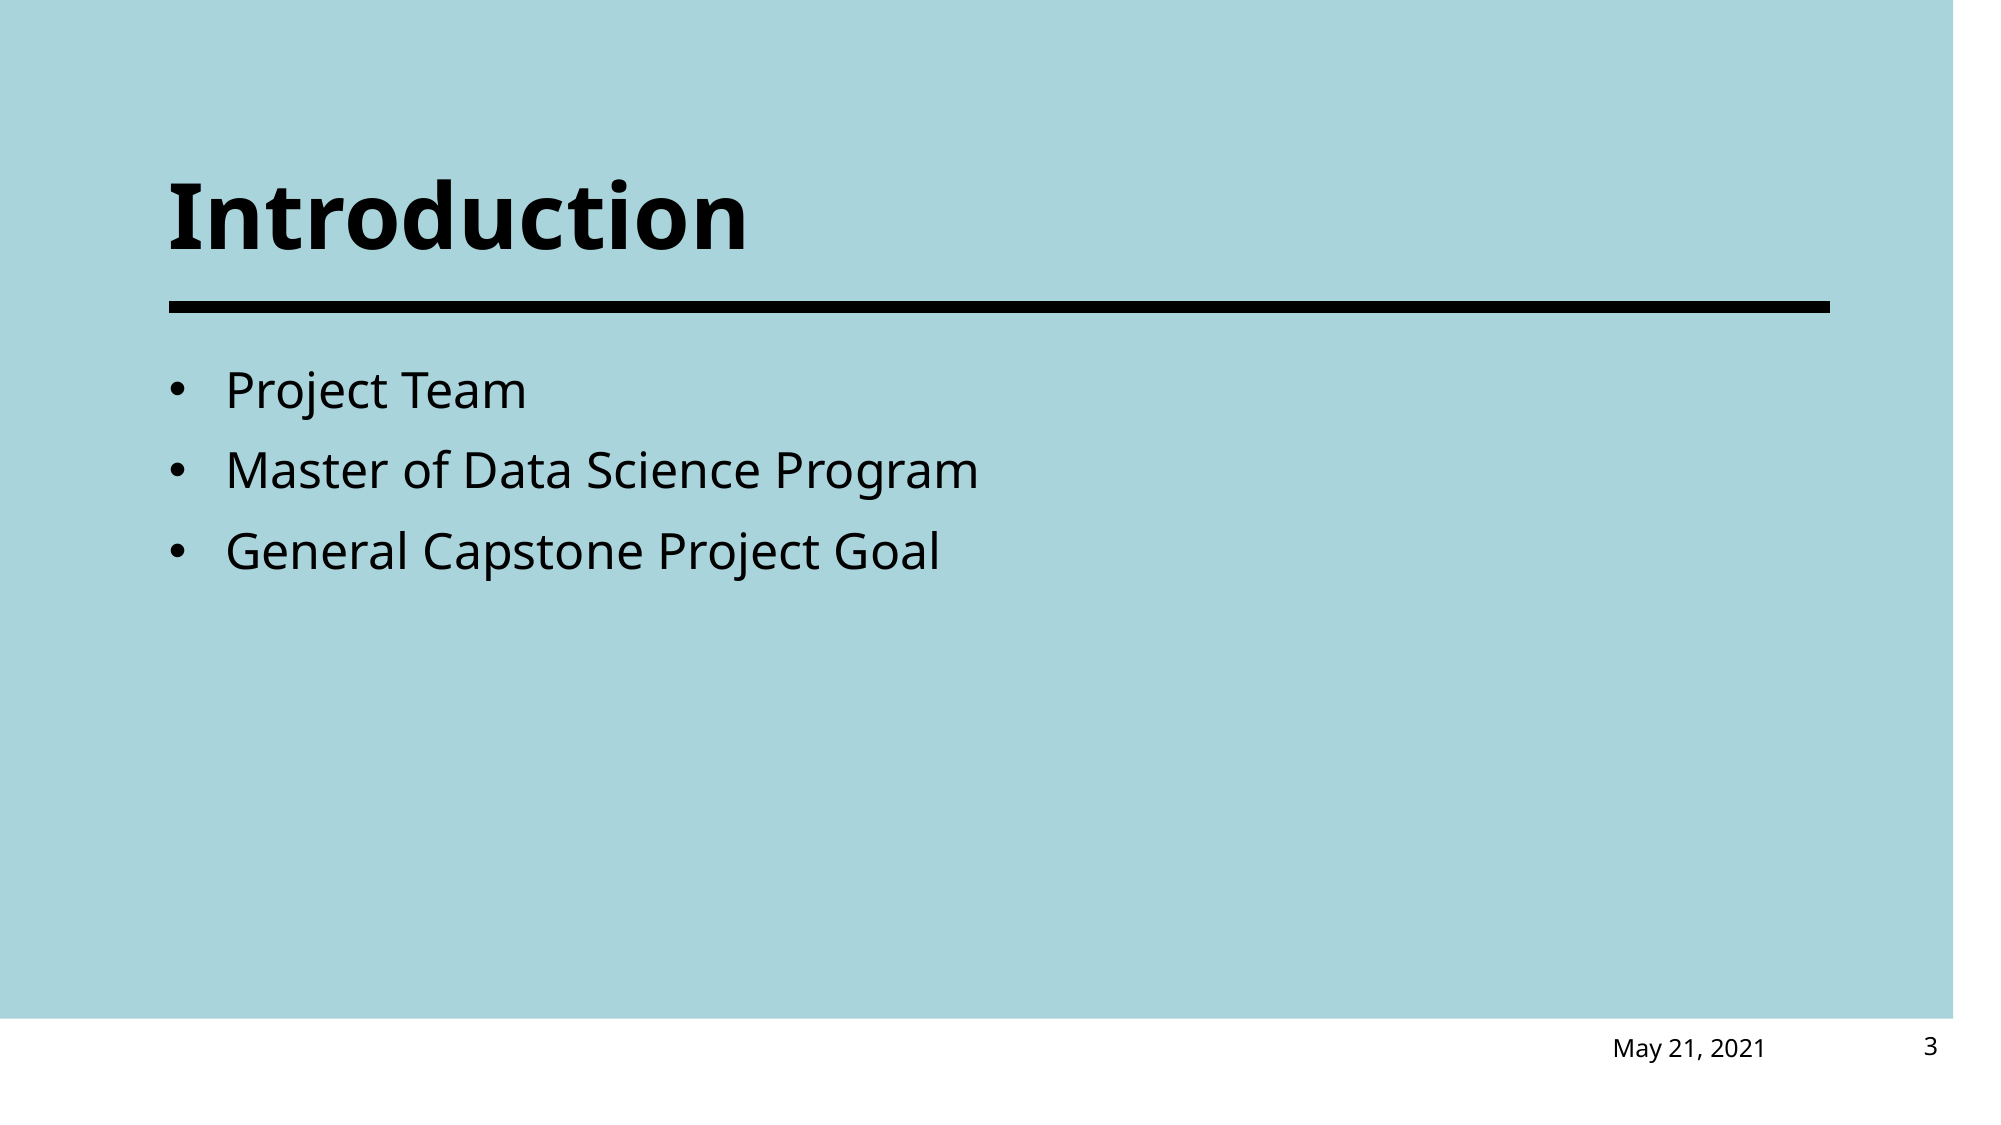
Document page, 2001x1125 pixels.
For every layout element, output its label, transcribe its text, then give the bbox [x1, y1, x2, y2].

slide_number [1612, 1032, 1863, 1063]
slide_number 3 [1885, 1032, 1954, 1063]
title Introduction [168, 163, 1450, 270]
text_box Project Team Master of Data Science Program General Capstone Project Goal [168, 358, 1775, 944]
